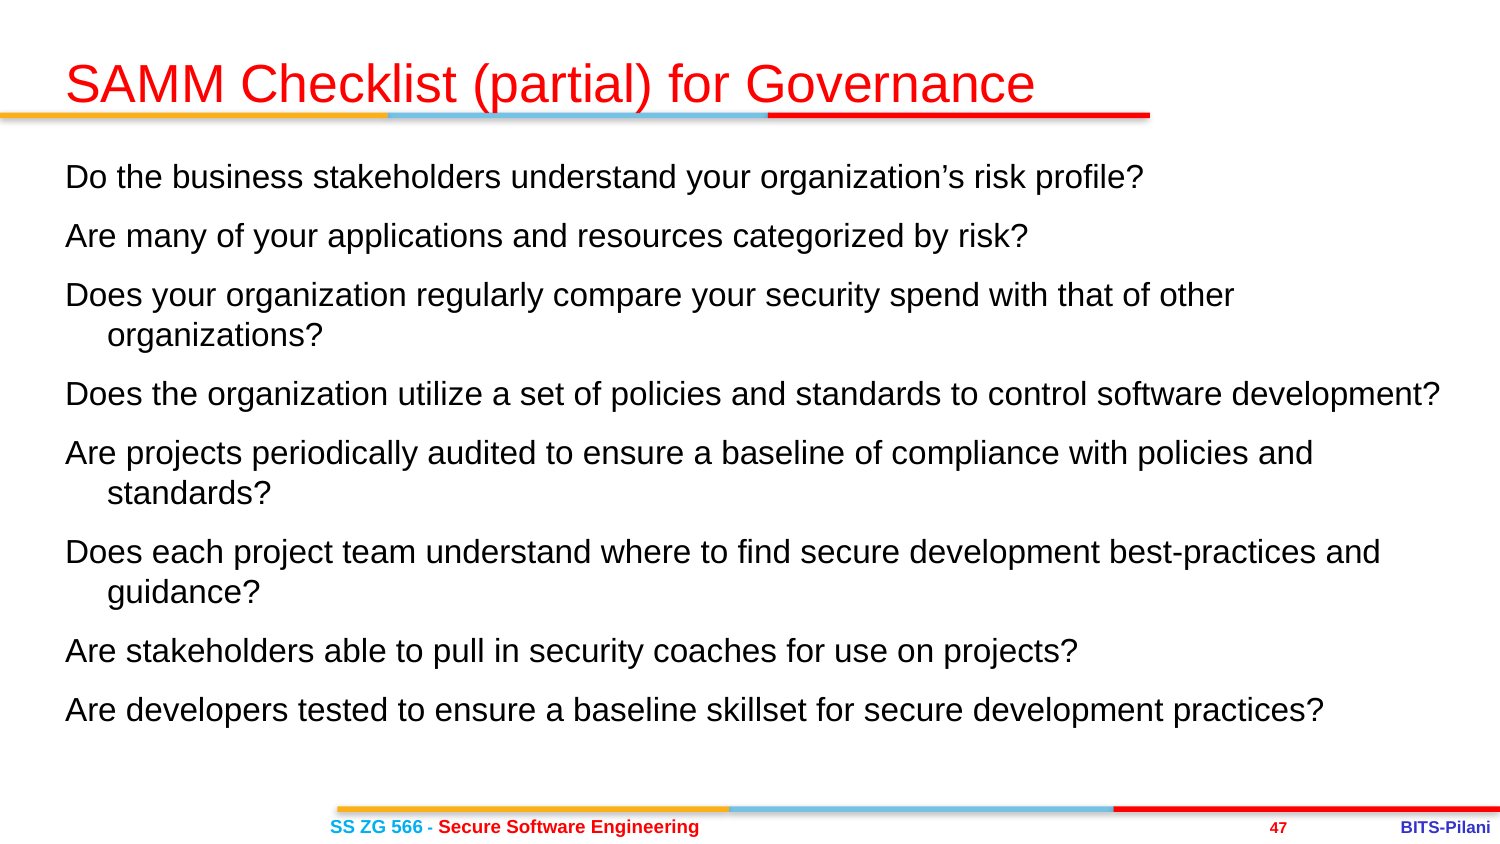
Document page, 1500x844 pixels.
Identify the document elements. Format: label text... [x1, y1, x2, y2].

list Do the business stakeholders understand your organization’s risk profile? Are many of your applications and resources categorized by risk? Does your organization regularly compare your security spend with that of other organizations? Does the organization utilize a set of policies and standards to control software development? Are projects periodically audited to ensure a baseline of compliance with policies and standards? Does each project team understand where to find secure development best-practices and guidance? Are stakeholders able to pull in security coaches for use on projects? Are developers tested to ensure a baseline skillset for secure development practices? [50, 147, 1462, 743]
list SAMM Checklist (partial) for Governance [50, 27, 1088, 146]
